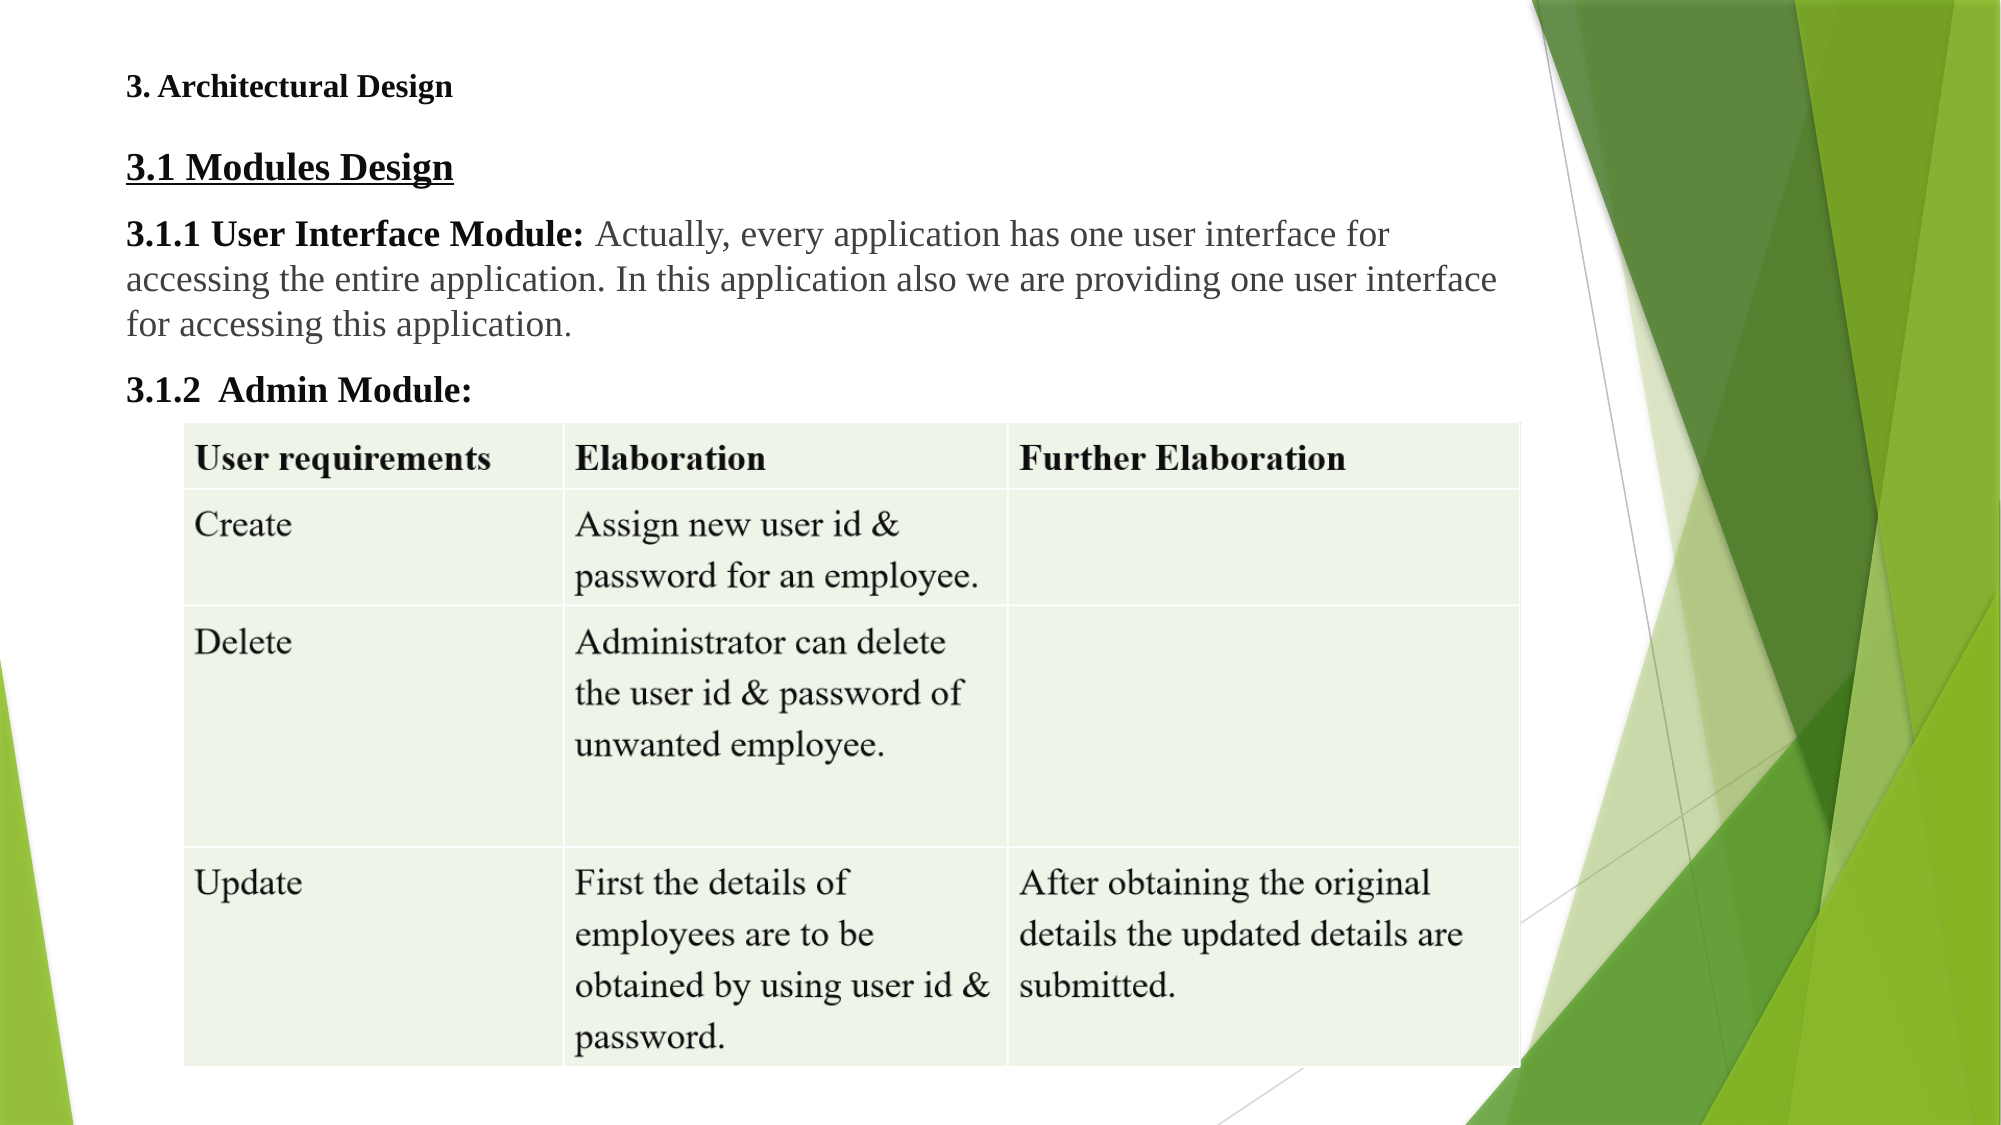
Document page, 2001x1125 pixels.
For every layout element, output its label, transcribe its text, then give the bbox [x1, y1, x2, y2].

picture [182, 420, 1522, 1069]
list 3.1 Modules Design 3.1.1 User Interface Module: Actually, every application has one user interface for accessing the entire application. In this application also we are providing one user interface for accessing this application. 3.1.2 Admin Module: [111, 133, 1522, 992]
title 3. Architectural Design [111, 56, 1522, 133]
